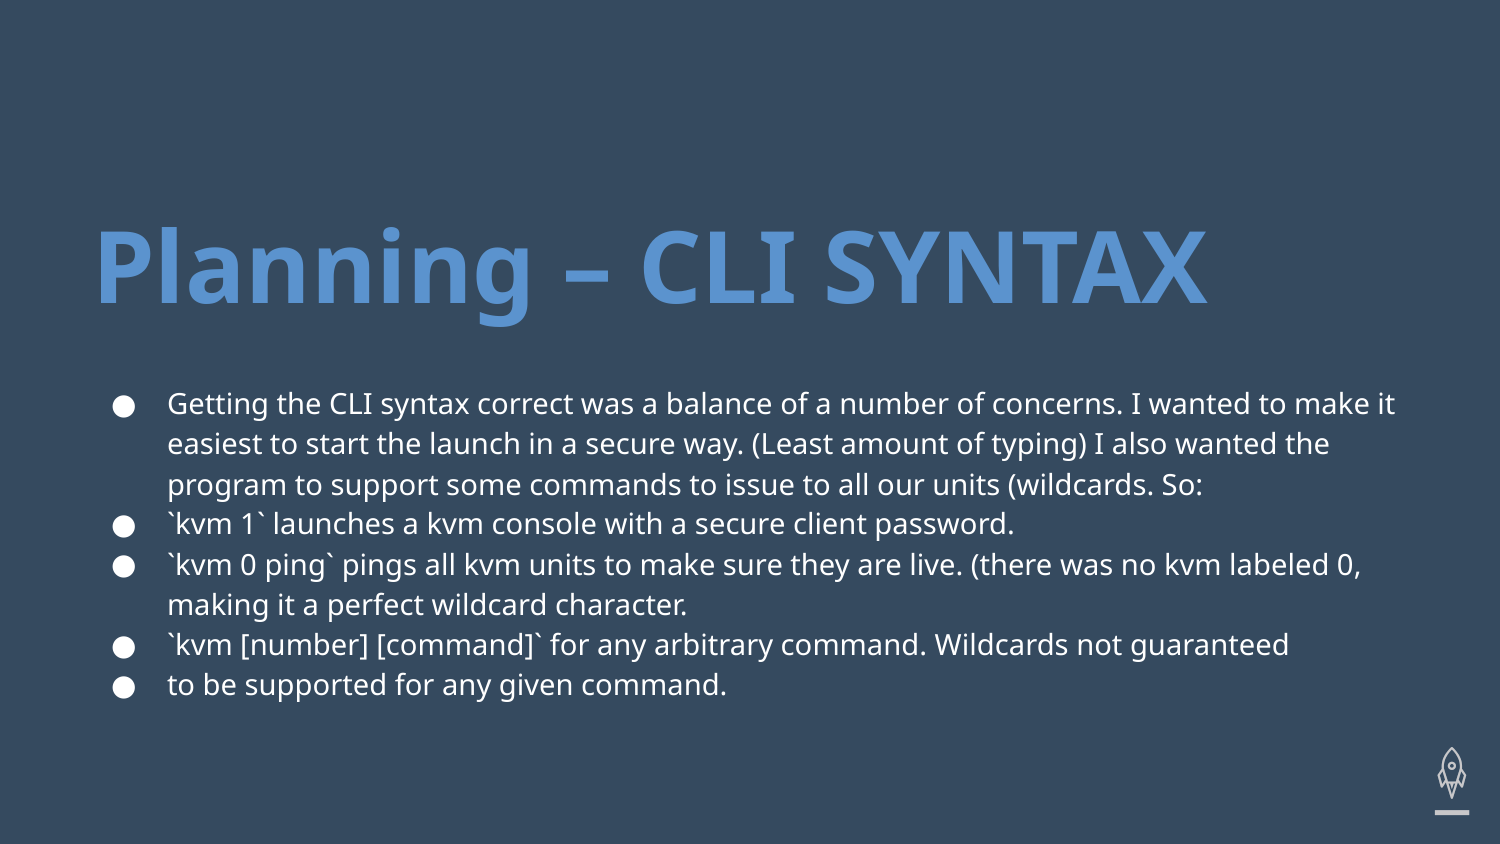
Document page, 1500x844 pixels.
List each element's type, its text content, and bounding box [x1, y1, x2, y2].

text_box Getting the CLI syntax correct was a balance of a number of concerns. I wanted to make it easiest to start the launch in a secure way. (Least amount of typing) I also wanted the program to support some commands to issue to all our units (wildcards. So: `kvm 1` launches a kvm console with a secure client password. `kvm 0 ping` pings all kvm units to make sure they are live. (there was no kvm labeled 0, making it a perfect wildcard character. `kvm [number] [command]` for any arbitrary command. Wildcards not guaranteed to be supported for any given command. [77, 365, 1427, 760]
text_box Planning – CLI SYNTAX [77, 121, 1427, 339]
picture [1410, 739, 1494, 823]
